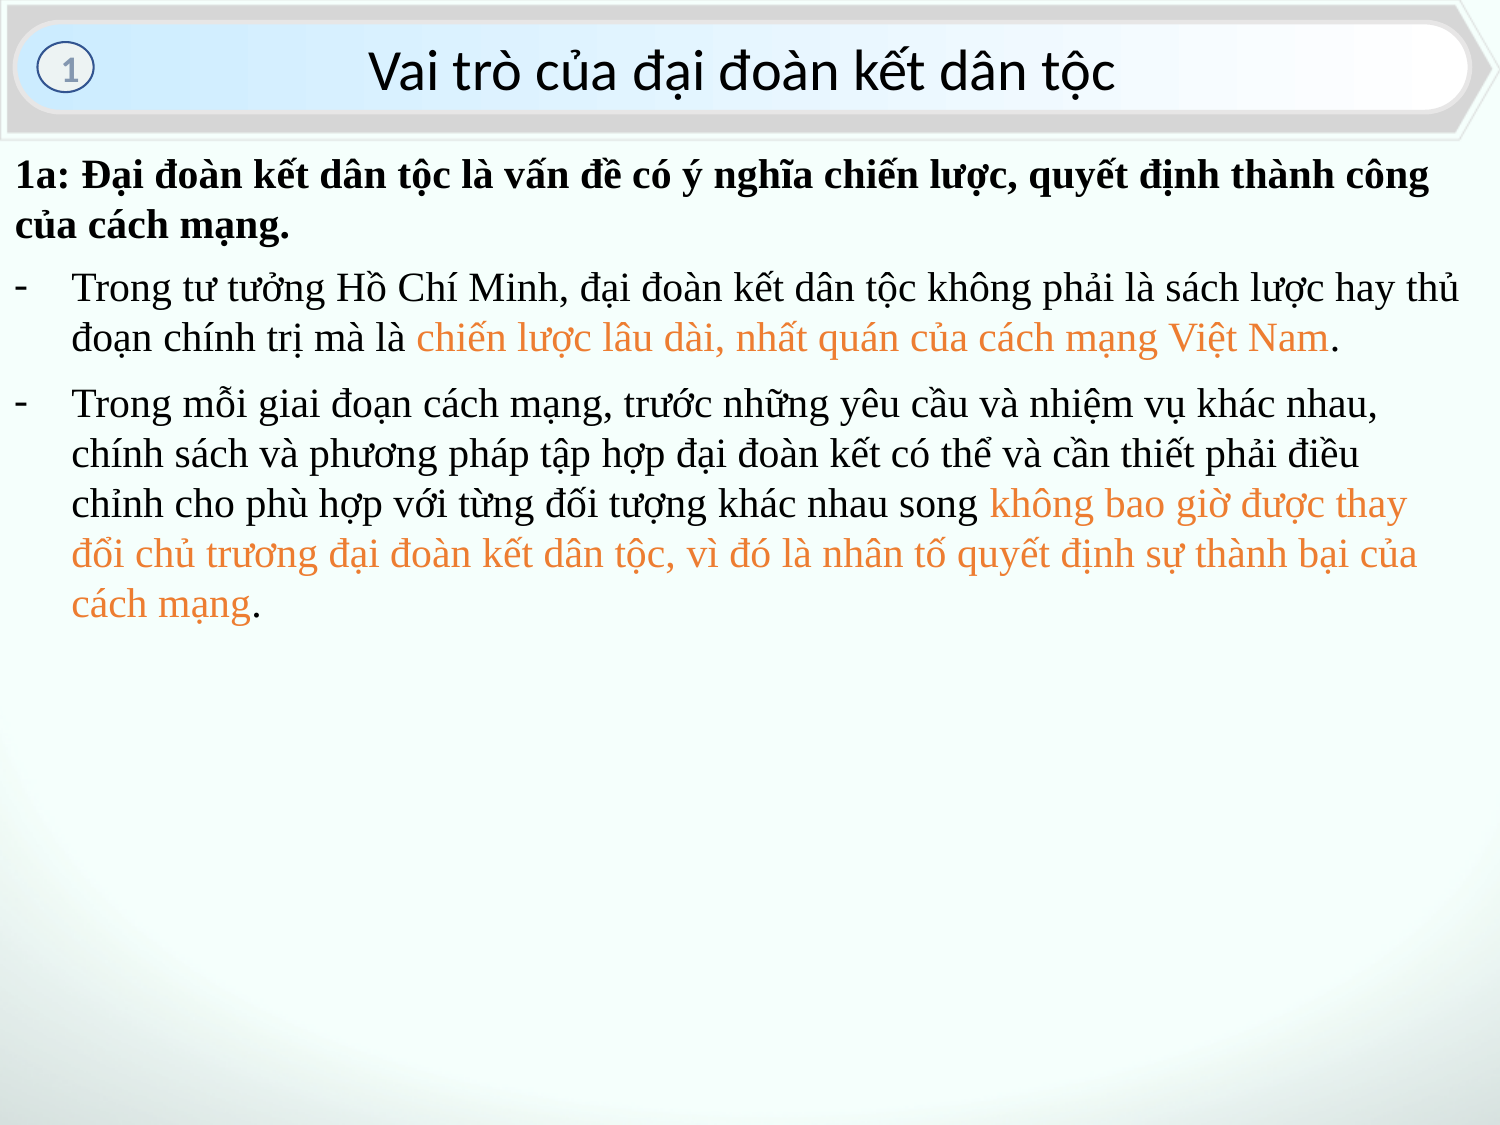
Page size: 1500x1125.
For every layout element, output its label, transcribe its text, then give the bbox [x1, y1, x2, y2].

text_box 1a: Đại đoàn kết dân tộc là vấn đề có ý nghĩa chiến lược, quyết định thành công của cách mạng. [0, 139, 1500, 252]
text_box Trong mỗi giai đoạn cách mạng, trước những yêu cầu và nhiệm vụ khác nhau, chính sách và phương pháp tập hợp đại đoàn kết có thể và cần thiết phải điều chỉnh cho phù hợp với từng đối tượng khác nhau song không bao giờ được thay đổi chủ trương đại đoàn kết dân tộc, vì đó là nhân tố quyết định sự thành bại của cách mạng. [0, 368, 1470, 634]
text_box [14, 22, 1470, 113]
picture [0, 367, 1500, 1125]
text_box Trong tư tưởng Hồ Chí Minh, đại đoàn kết dân tộc không phải là sách lược hay thủ đoạn chính trị mà là chiến lược lâu dài, nhất quán của cách mạng Việt Nam. [0, 252, 1500, 367]
picture [0, 0, 1500, 139]
